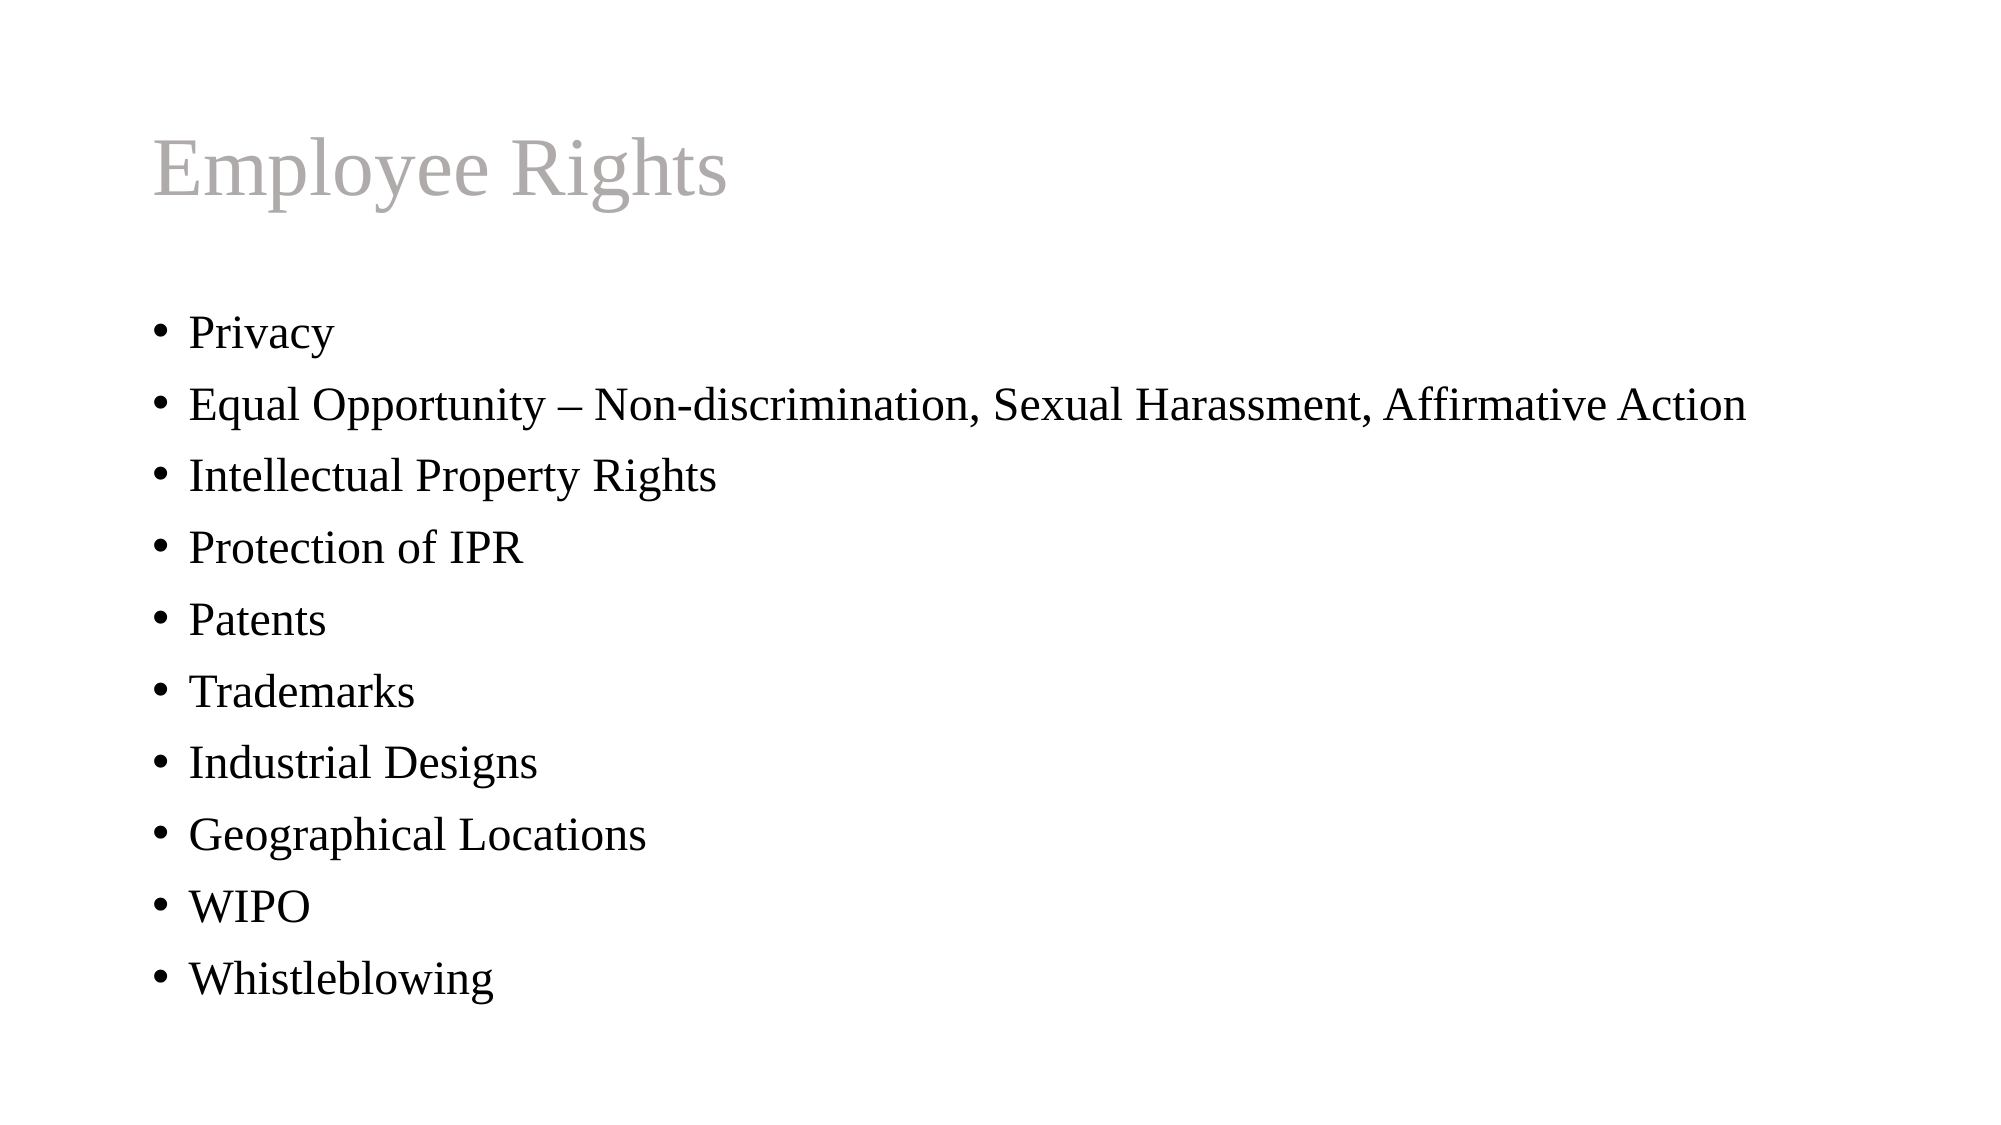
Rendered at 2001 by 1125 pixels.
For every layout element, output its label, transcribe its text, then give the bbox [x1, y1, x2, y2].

list Privacy Equal Opportunity – Non-discrimination, Sexual Harassment, Affirmative Action Intellectual Property Rights Protection of IPR Patents Trademarks Industrial Designs Geographical Locations WIPO Whistleblowing [137, 299, 1863, 1014]
title Employee Rights [137, 59, 1863, 278]
